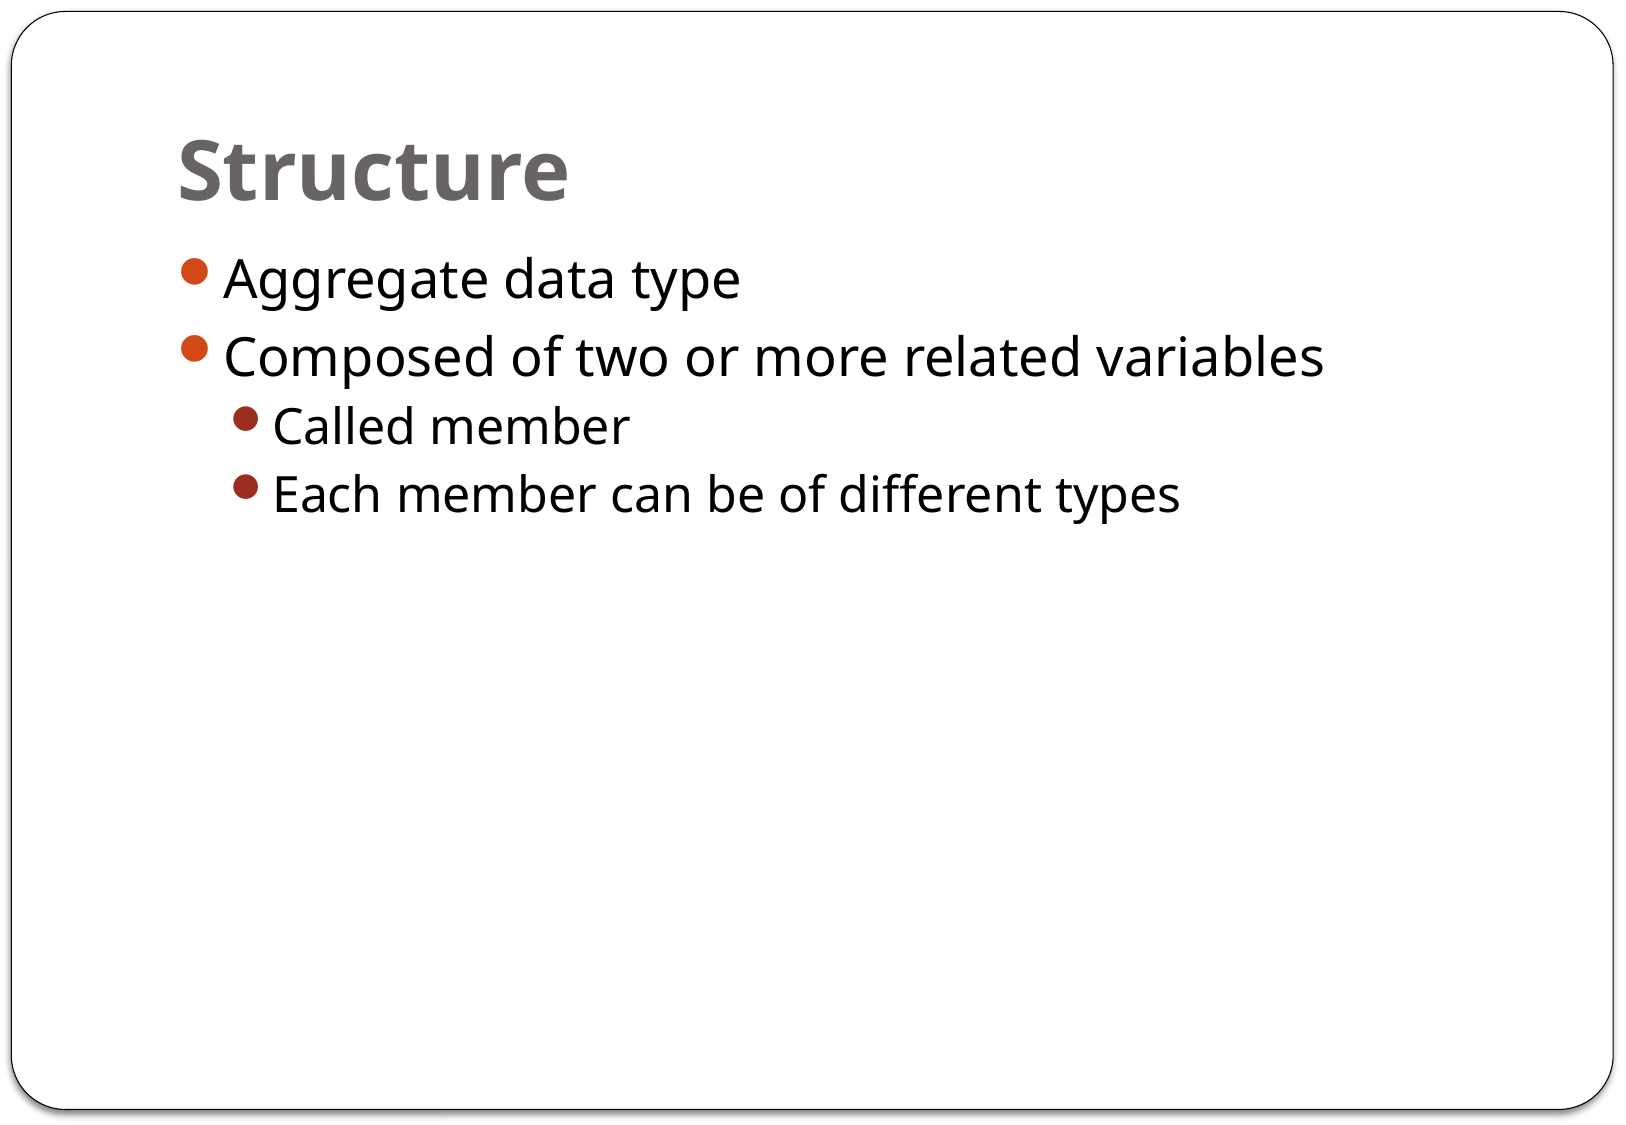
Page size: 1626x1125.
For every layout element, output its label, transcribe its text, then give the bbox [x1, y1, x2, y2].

title Structure [162, 45, 1544, 233]
list Aggregate data type Composed of two or more related variables Called member Each member can be of different types [162, 237, 1544, 988]
